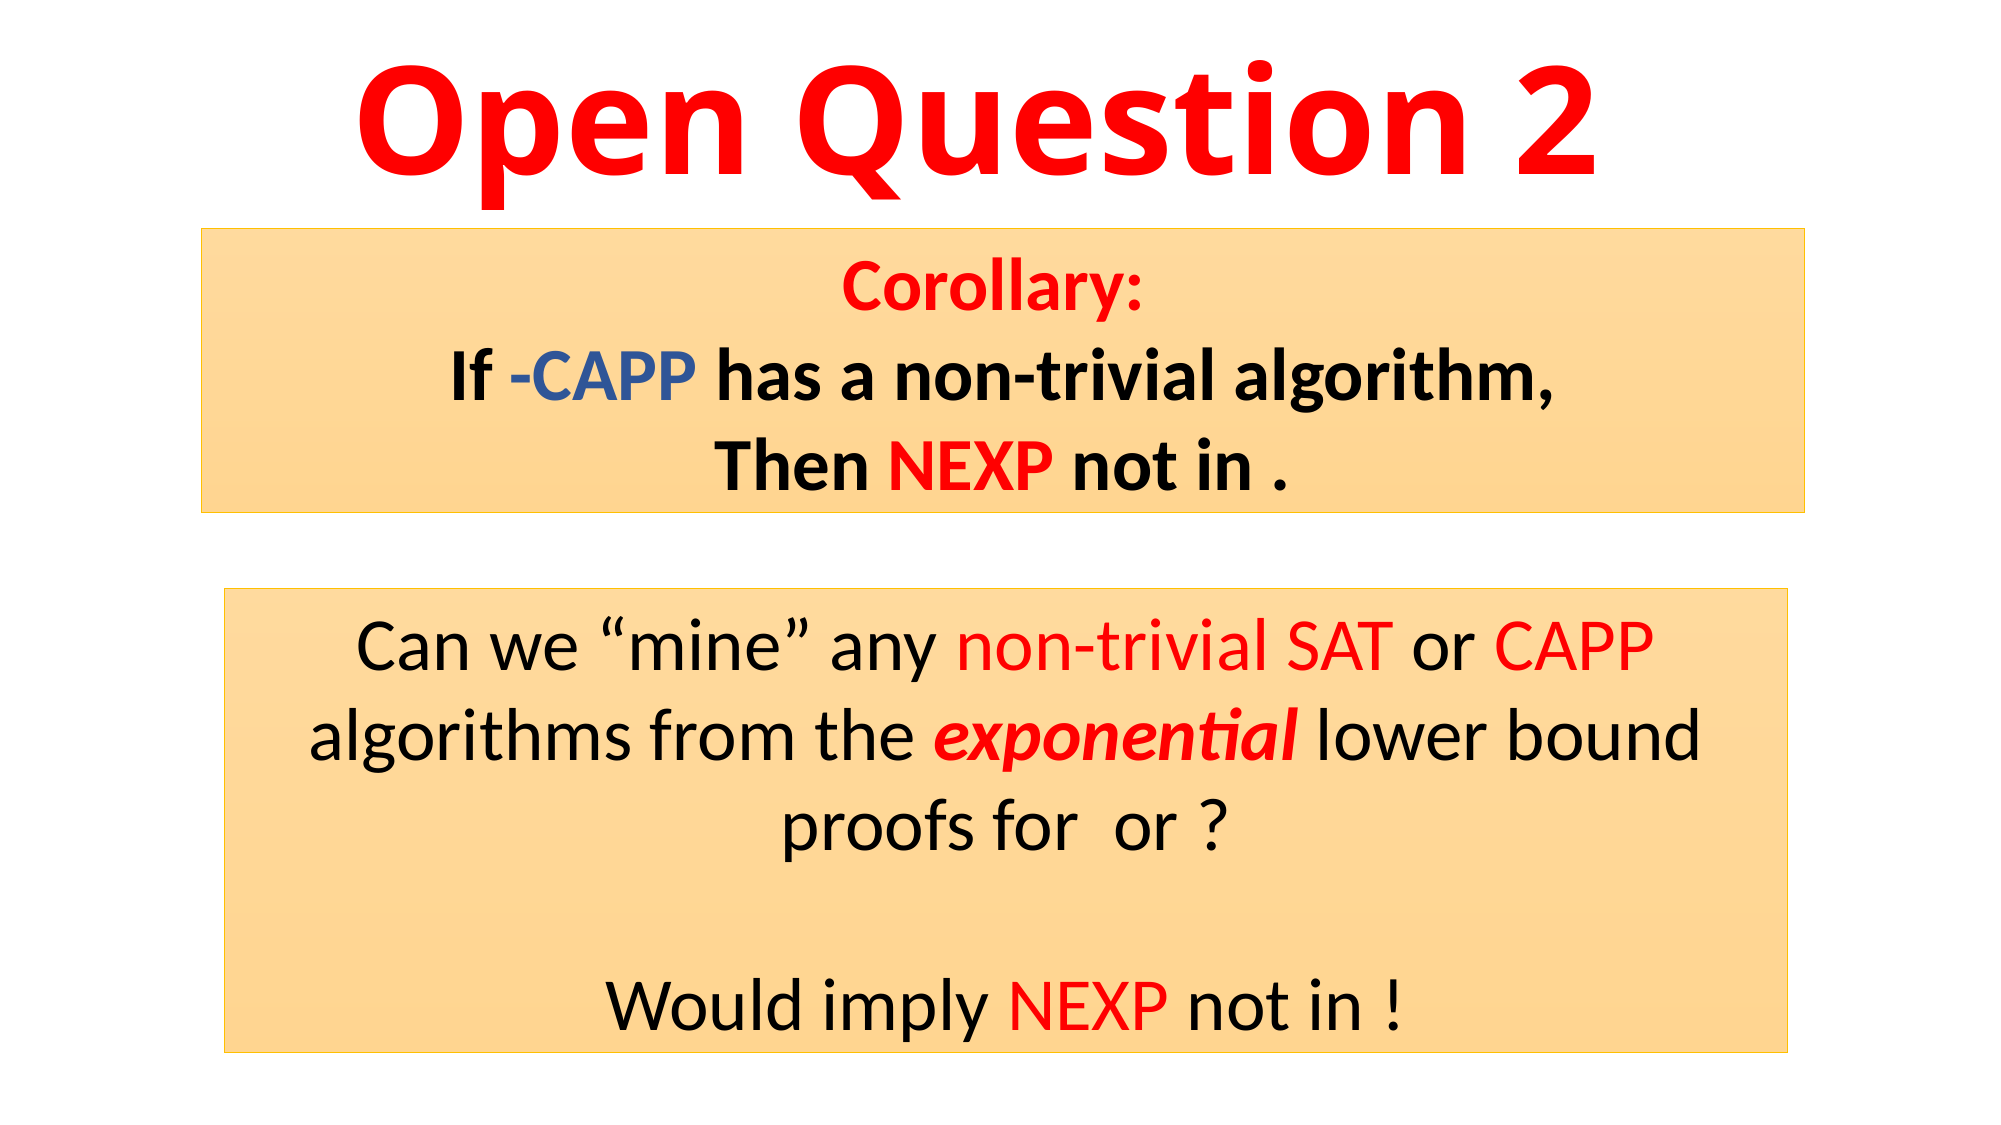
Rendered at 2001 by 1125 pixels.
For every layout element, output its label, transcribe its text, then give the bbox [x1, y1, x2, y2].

title Open Question 2 [183, 17, 1768, 215]
